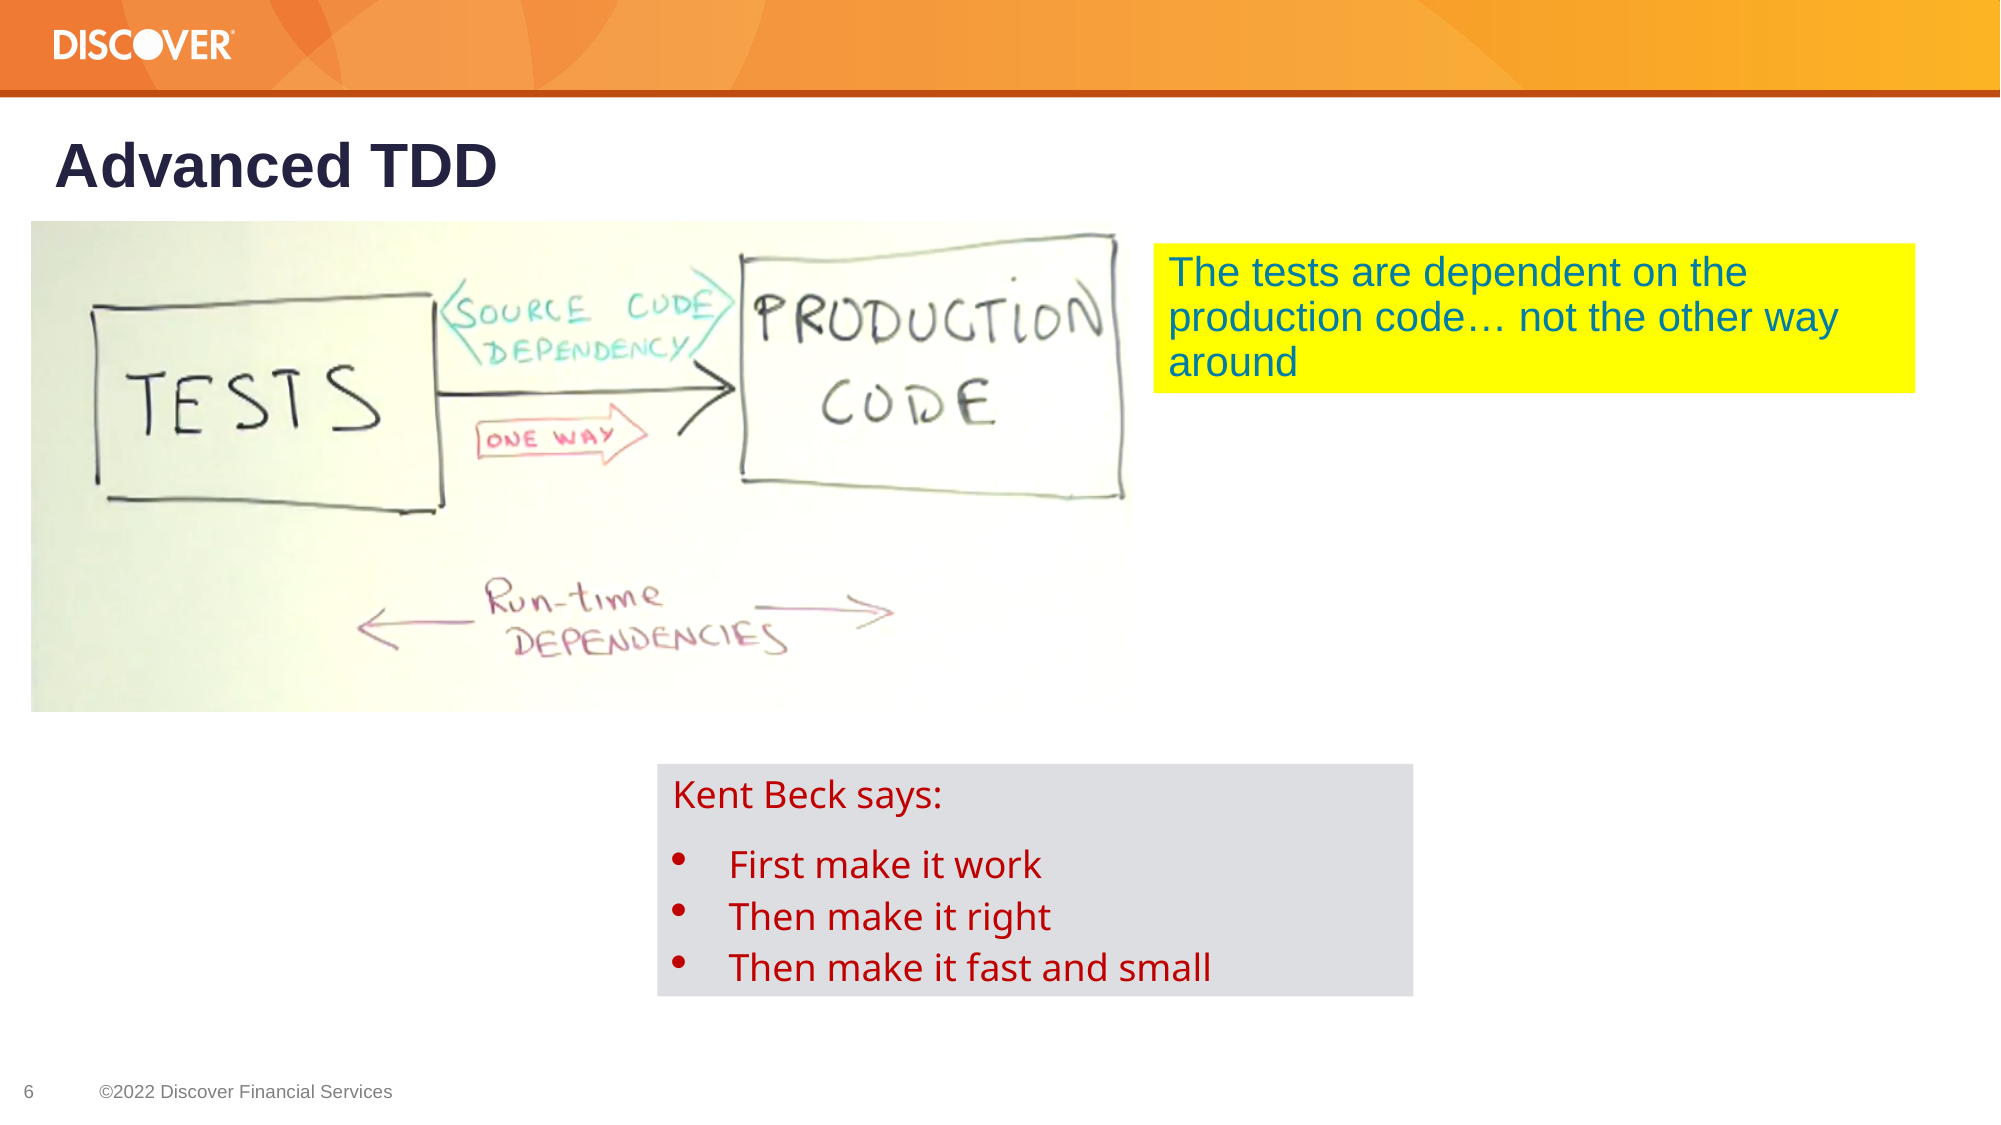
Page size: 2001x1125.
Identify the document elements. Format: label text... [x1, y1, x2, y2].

title Advanced TDD [54, 97, 1945, 225]
picture [31, 221, 1132, 712]
text_box The tests are dependent on the production code… not the other way around [1153, 243, 1916, 394]
picture [0, 0, 1795, 90]
text_box Kent Beck says: First make it work Then make it right Then make it fast and small [657, 763, 1414, 997]
